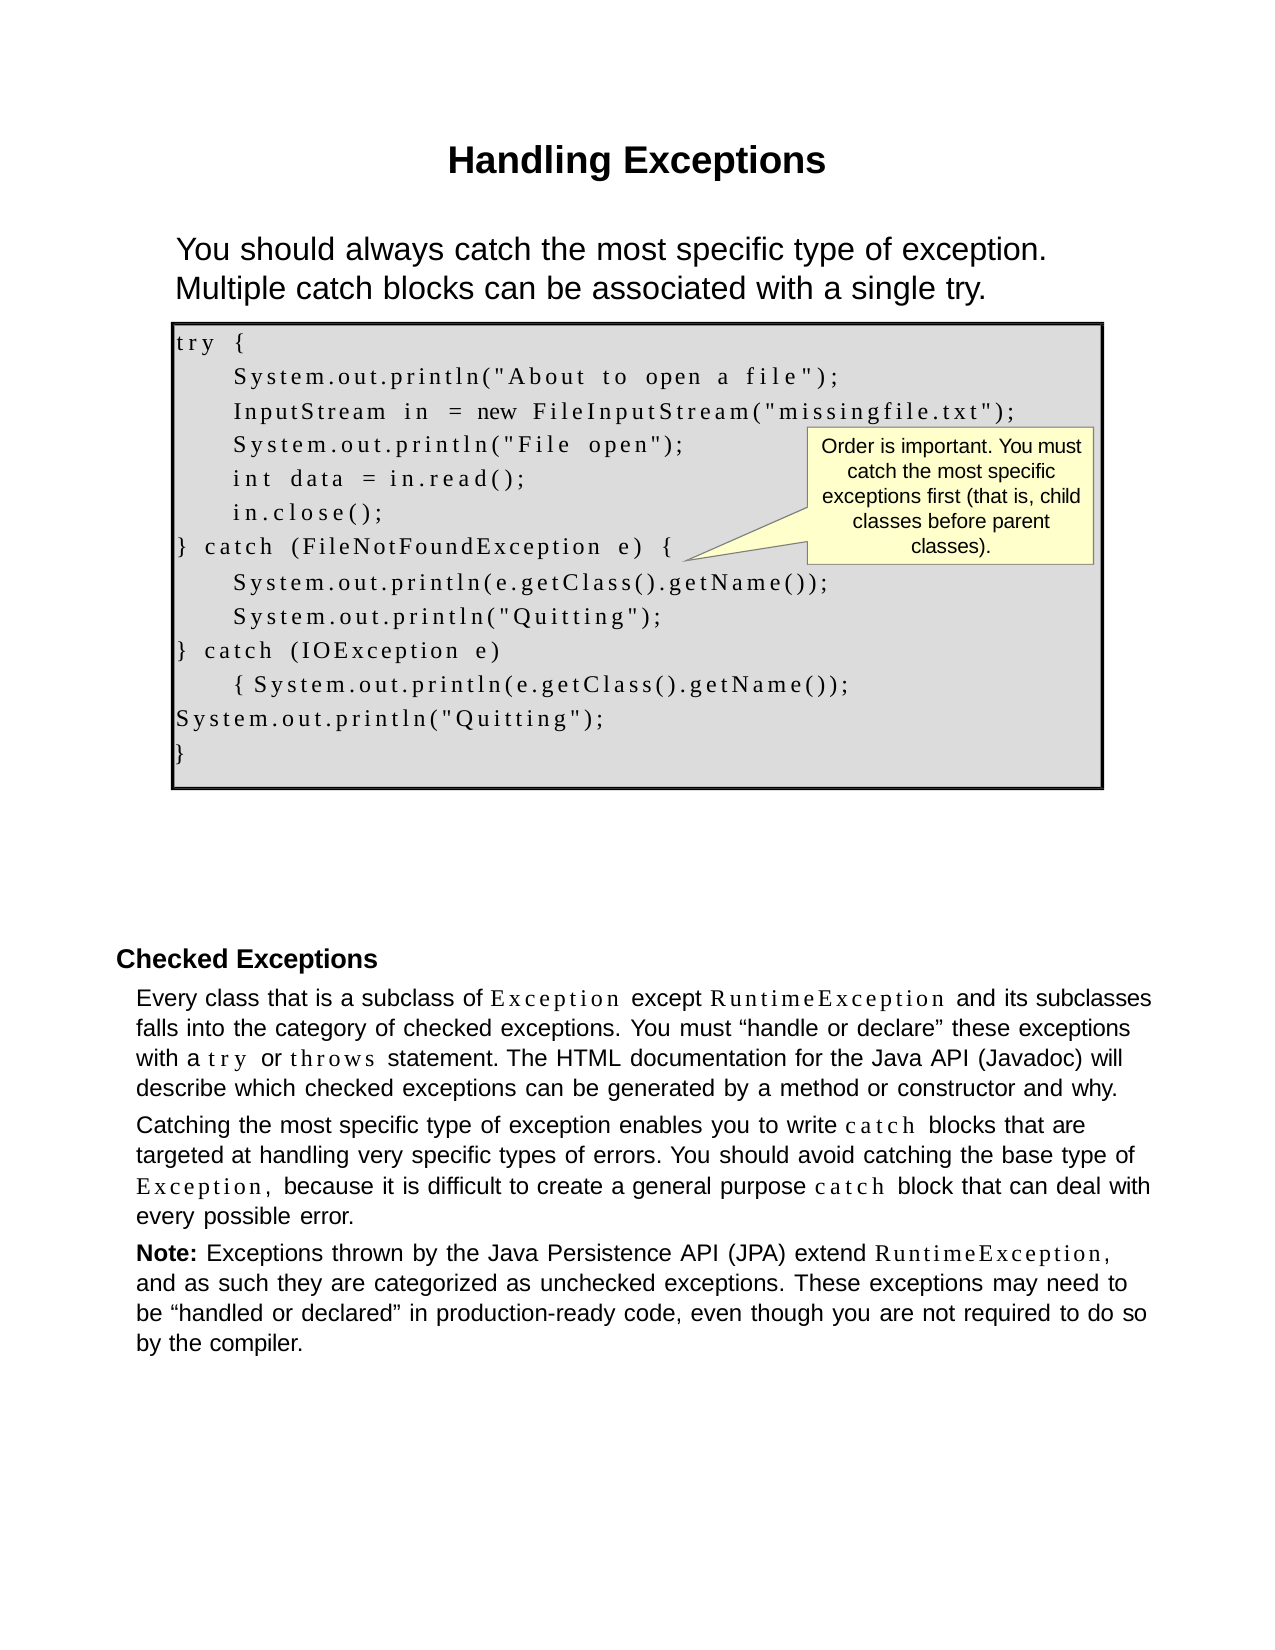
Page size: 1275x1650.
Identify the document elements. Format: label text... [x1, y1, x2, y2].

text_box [170, 321, 1105, 791]
text_box Checked Exceptions Every class that is a subclass of Exception except RuntimeException and its subclasses falls into the category of checked exceptions. You must “handle or declare” these exceptions with a try or throws statement. The HTML documentation for the Java API (Javadoc) will describe which checked exceptions can be generated by a method or constructor and why. Catching the most specific type of exception enables you to write catch blocks that are targeted at handling very specific types of errors. You should avoid catching the base type of Exception, because it is difficult to create a general purpose catch block that can deal with every possible error. Note: Exceptions thrown by the Java Persistence API (JPA) extend RuntimeException, and as such they are categorized as unchecked exceptions. These exceptions may need to be “handled or declared” in production-ready code, even though you are not required to do so by the compiler. [113, 860, 1166, 1357]
text_box Handling Exceptions You should always catch the most specific type of exception. Multiple catch blocks can be associated with a single try. try { System.out.println("About to open a file"); InputStream in = new FileInputStream("missingfile.txt"); [173, 132, 1059, 320]
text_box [681, 426, 1095, 566]
